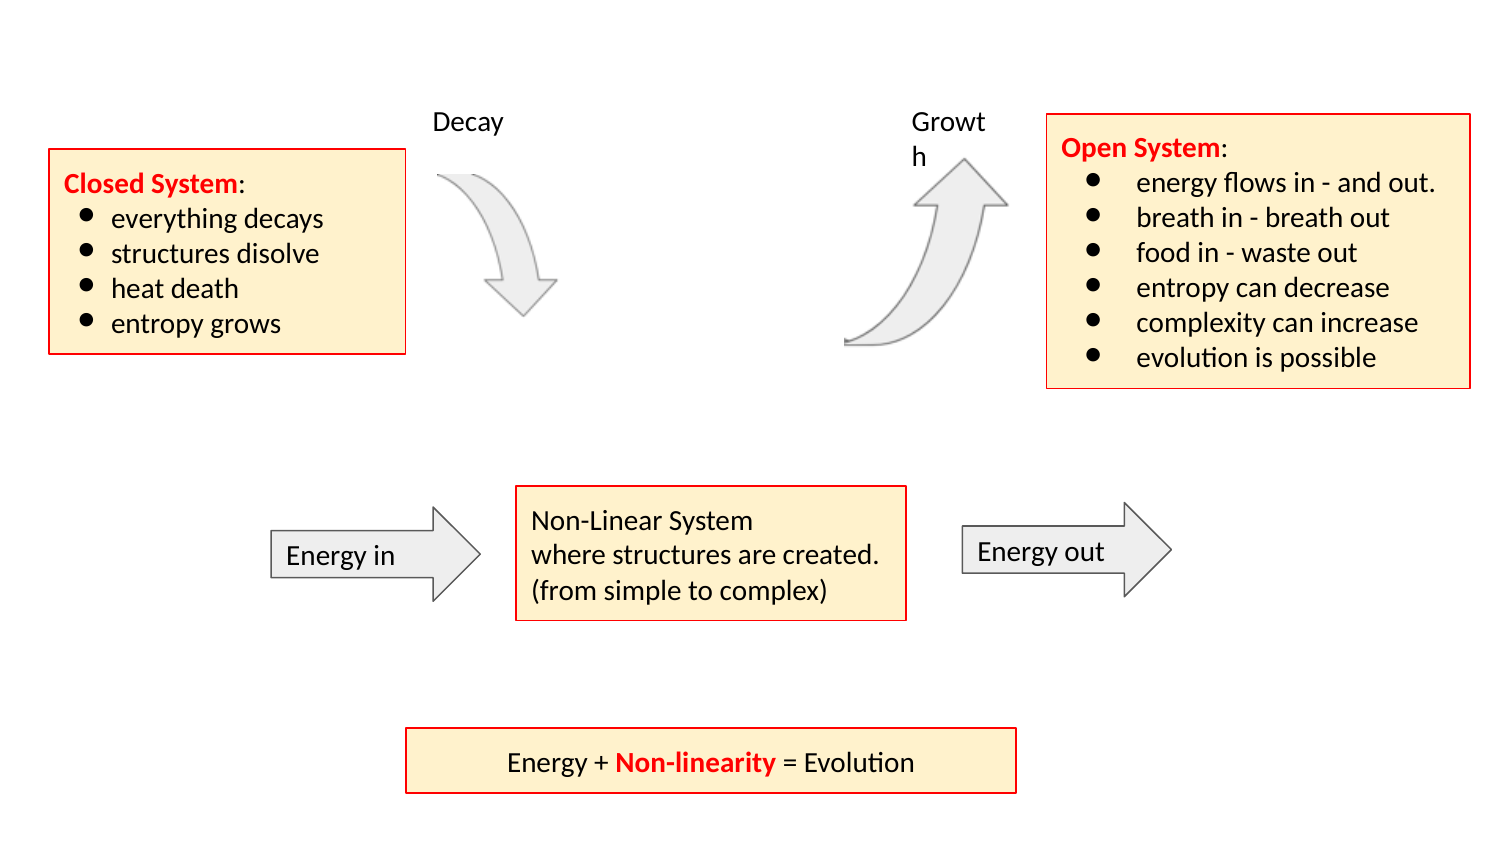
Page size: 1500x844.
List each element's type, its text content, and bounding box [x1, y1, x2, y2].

text_box Decay [417, 87, 537, 153]
text_box Energy in [271, 507, 481, 602]
picture [844, 148, 1017, 357]
text_box Open System: energy flows in - and out. breath in - breath out food in - waste out entropy can decrease complexity can increase evolution is possible [1046, 113, 1471, 389]
picture [436, 174, 567, 332]
text_box Energy out [962, 502, 1172, 597]
text_box Closed System: everything decays structures disolve heat death entropy grows [49, 149, 406, 354]
text_box Non-Linear System where structures are created. (from simple to complex) [516, 485, 906, 621]
text_box Energy + Non-linearity = Evolution [405, 727, 1017, 793]
text_box Growth [896, 87, 1017, 148]
